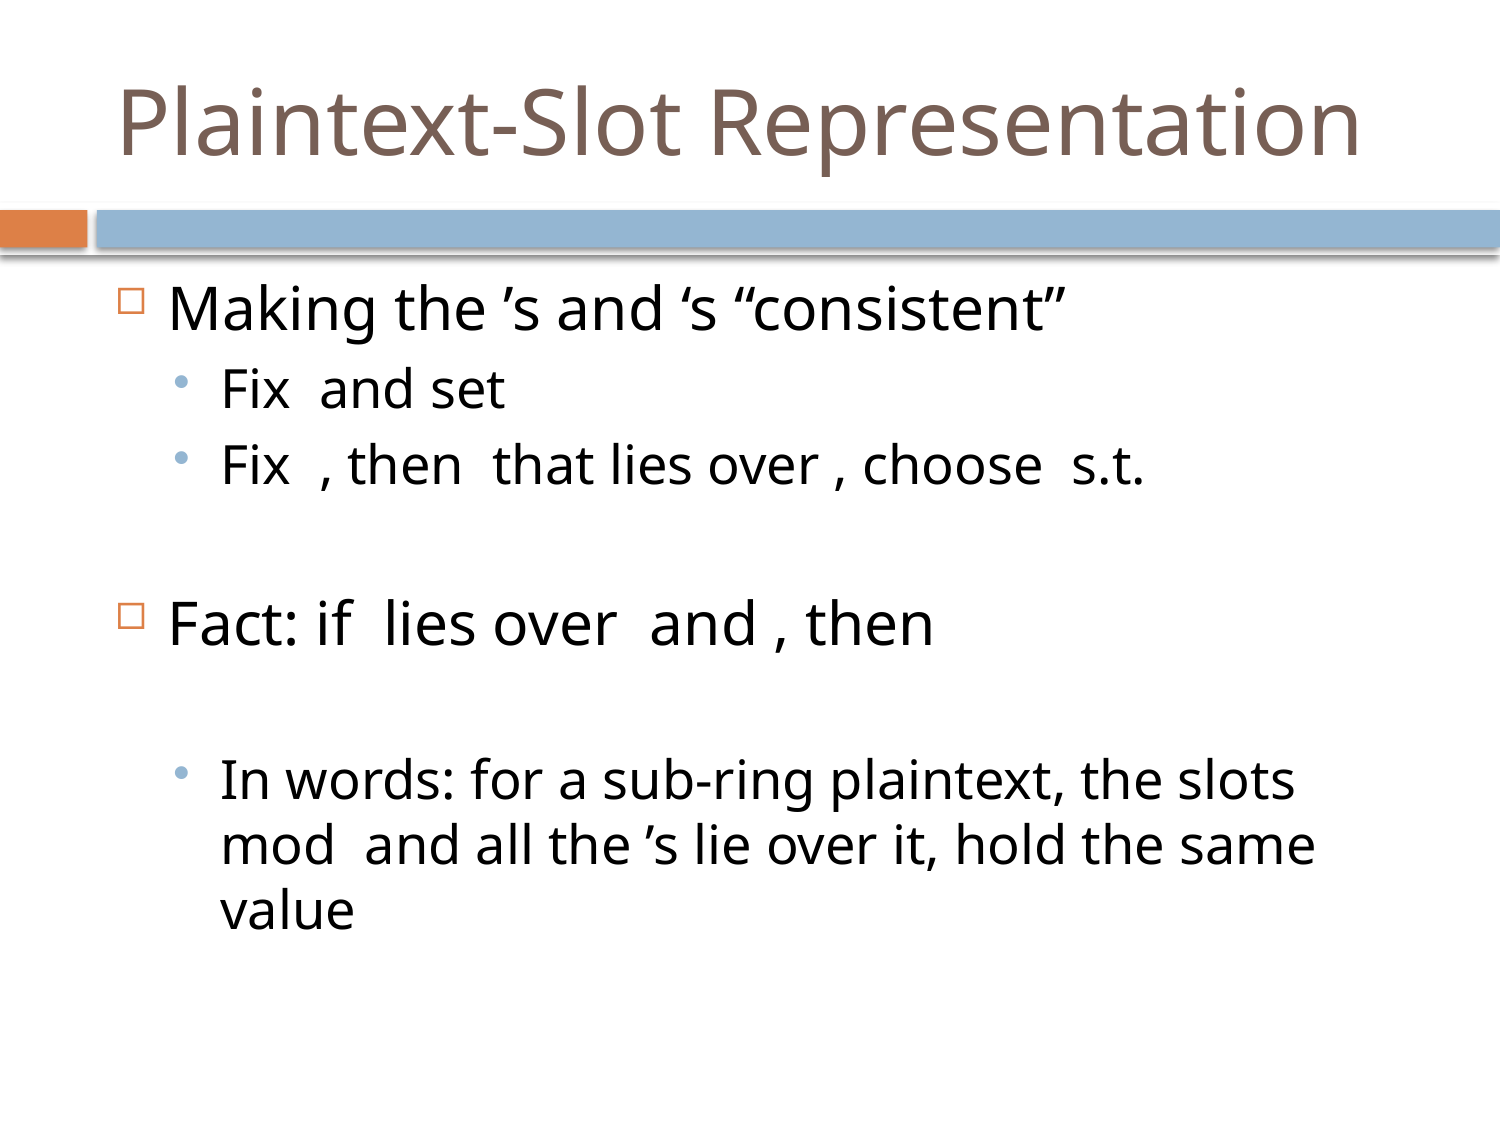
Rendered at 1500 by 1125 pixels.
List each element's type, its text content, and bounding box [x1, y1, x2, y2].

title Plaintext-Slot Representation [100, 37, 1438, 200]
